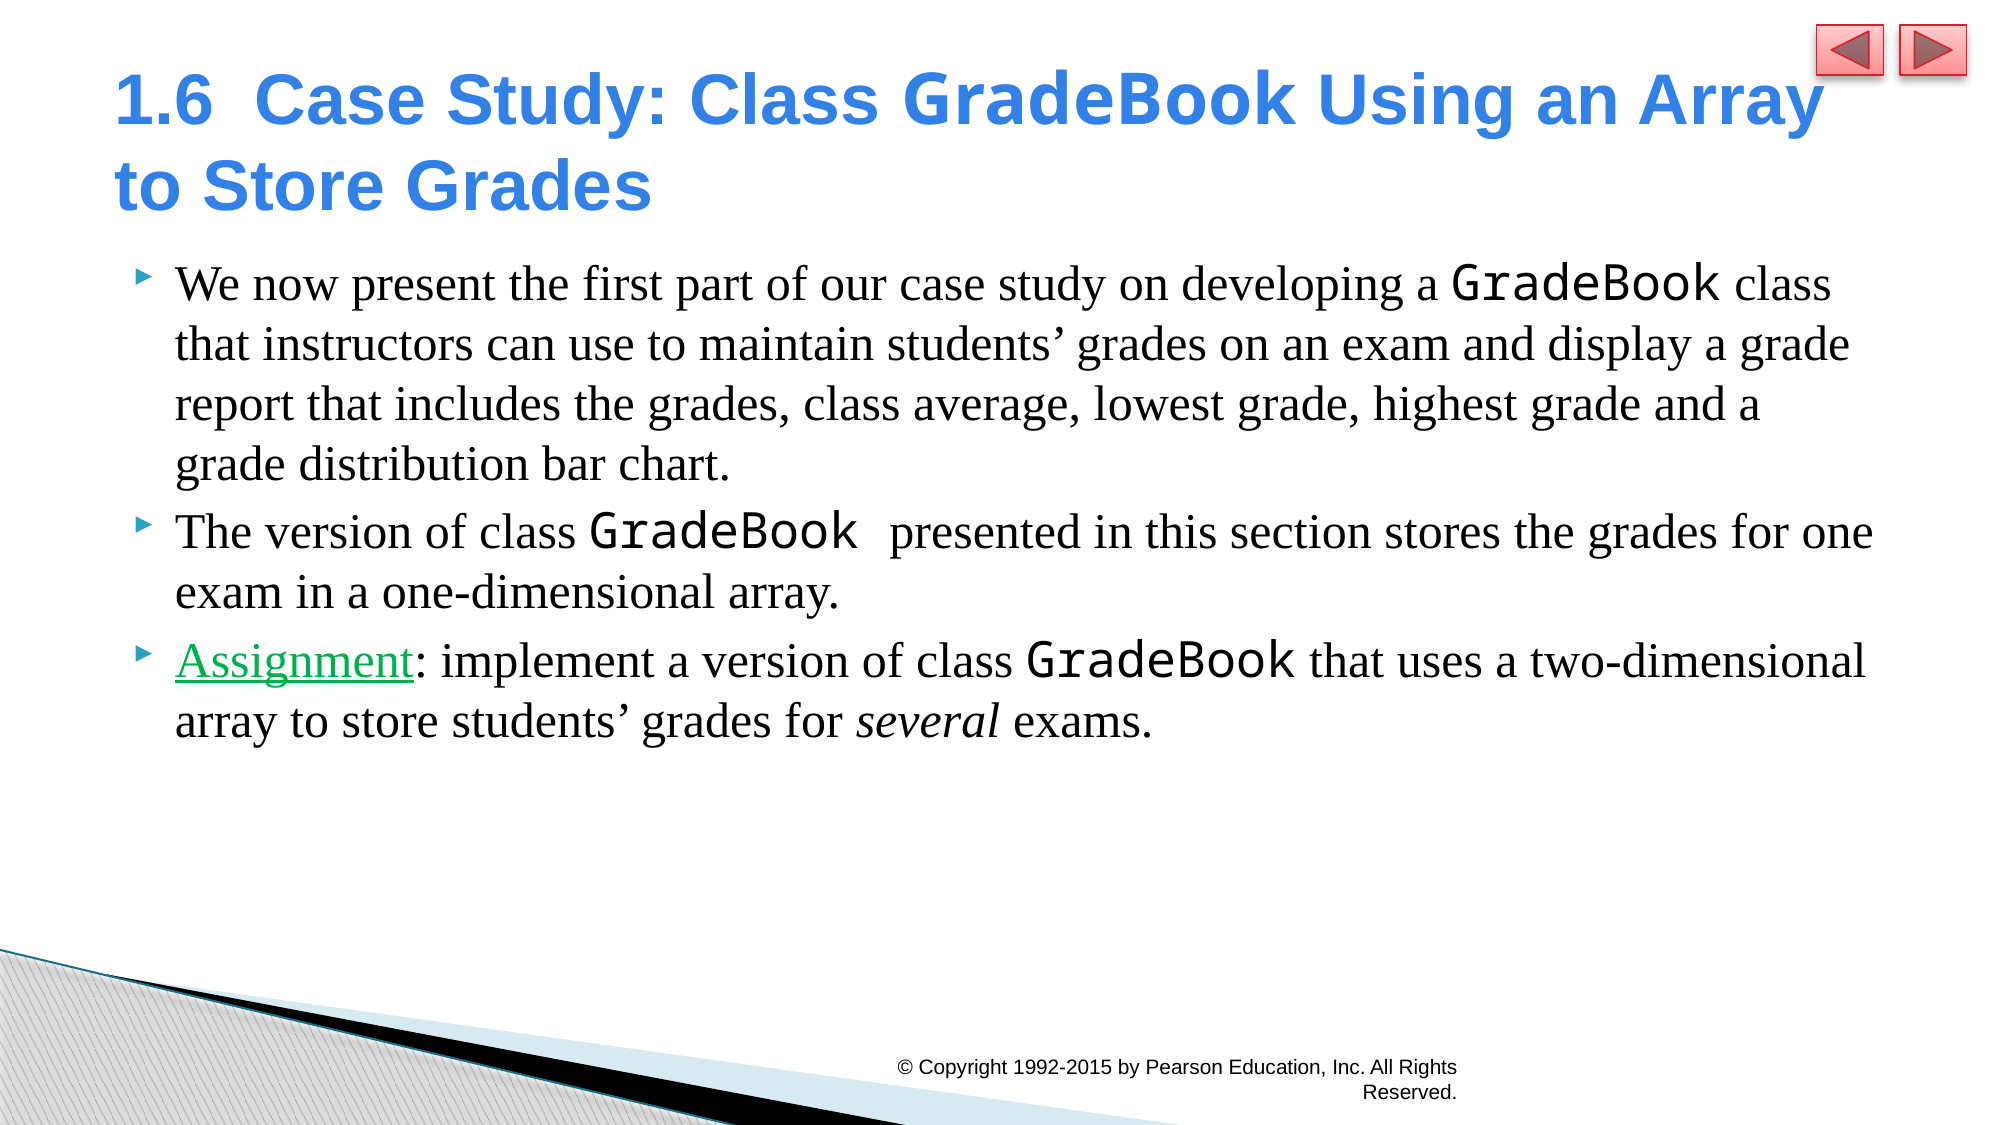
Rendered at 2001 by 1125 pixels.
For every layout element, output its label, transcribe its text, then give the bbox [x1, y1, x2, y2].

list We now present the first part of our case study on developing a GradeBook class that instructors can use to maintain students’ grades on an exam and display a grade report that includes the grades, class average, lowest grade, highest grade and a grade distribution bar chart. The version of class GradeBook presented in this section stores the grades for one exam in a one-dimensional array. Assignment: implement a version of class GradeBook that uses a two-dimensional array to store students’ grades for several exams. [99, 242, 1900, 986]
footer © Copyright 1992-2015 by Pearson Education, Inc. All Rights Reserved. [866, 1051, 1473, 1112]
title 1.6 Case Study: Class GradeBook Using an Array to Store Grades [99, 45, 1900, 233]
